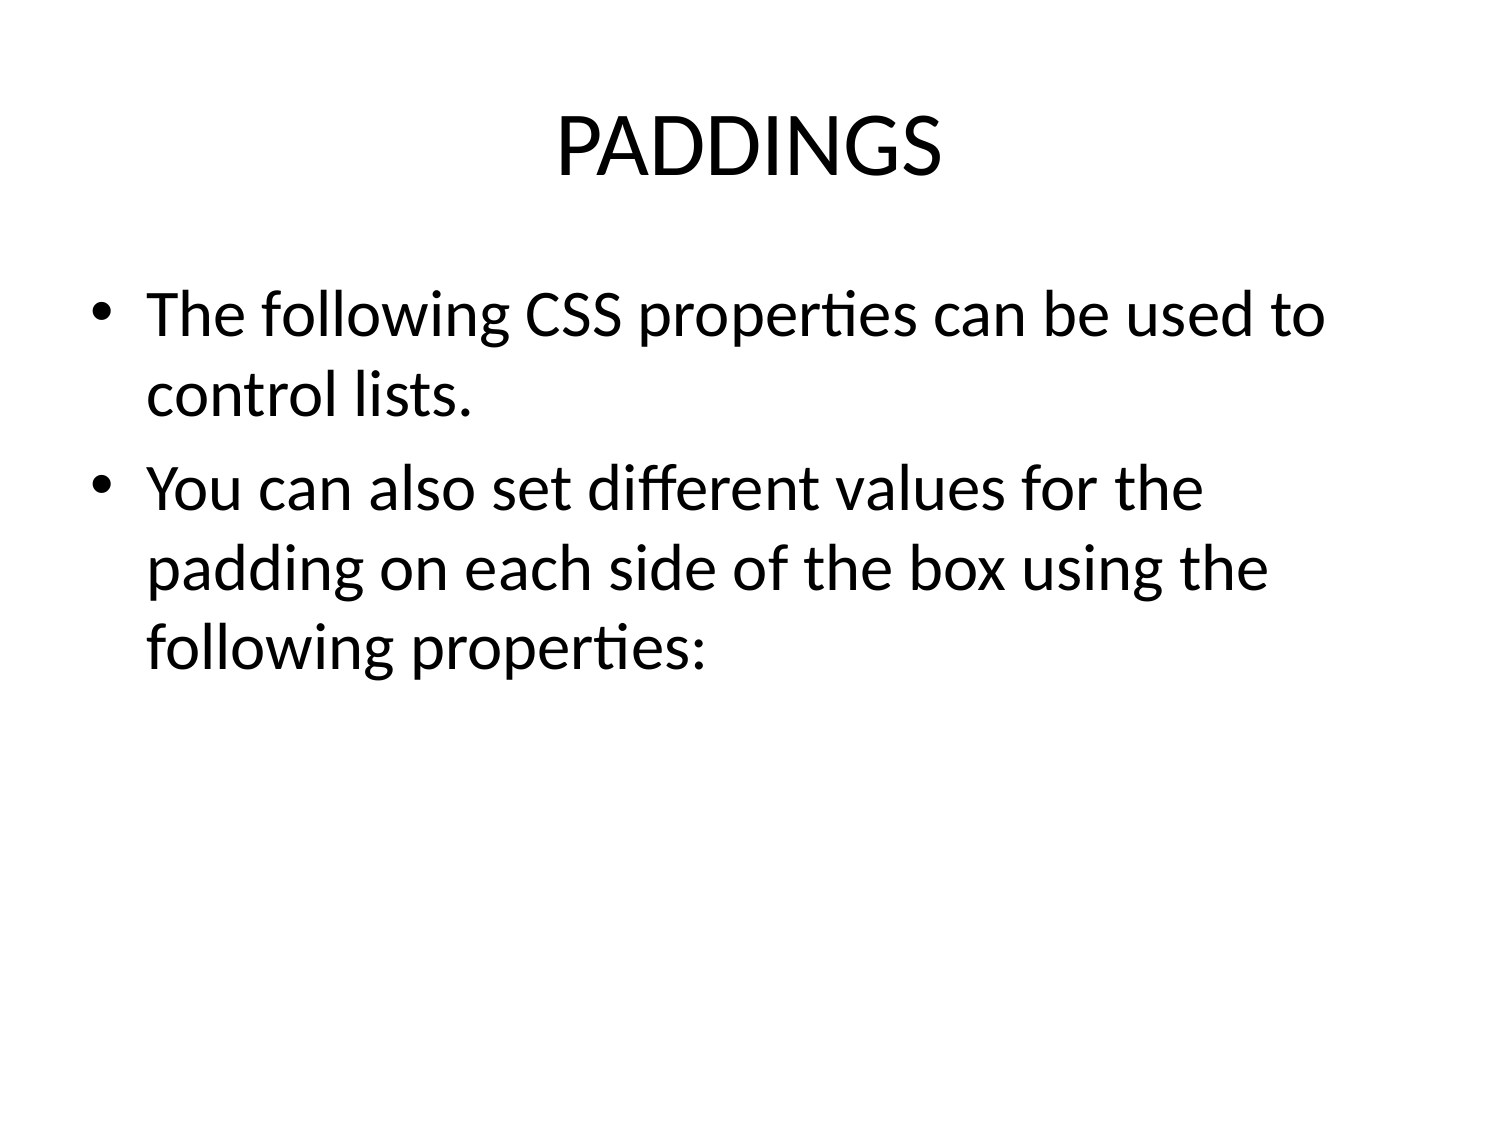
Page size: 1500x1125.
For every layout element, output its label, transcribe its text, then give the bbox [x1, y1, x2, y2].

list The following CSS properties can be used to control lists. You can also set different values for the padding on each side of the box using the following properties: [75, 262, 1425, 1005]
title PADDINGS [75, 45, 1425, 233]
